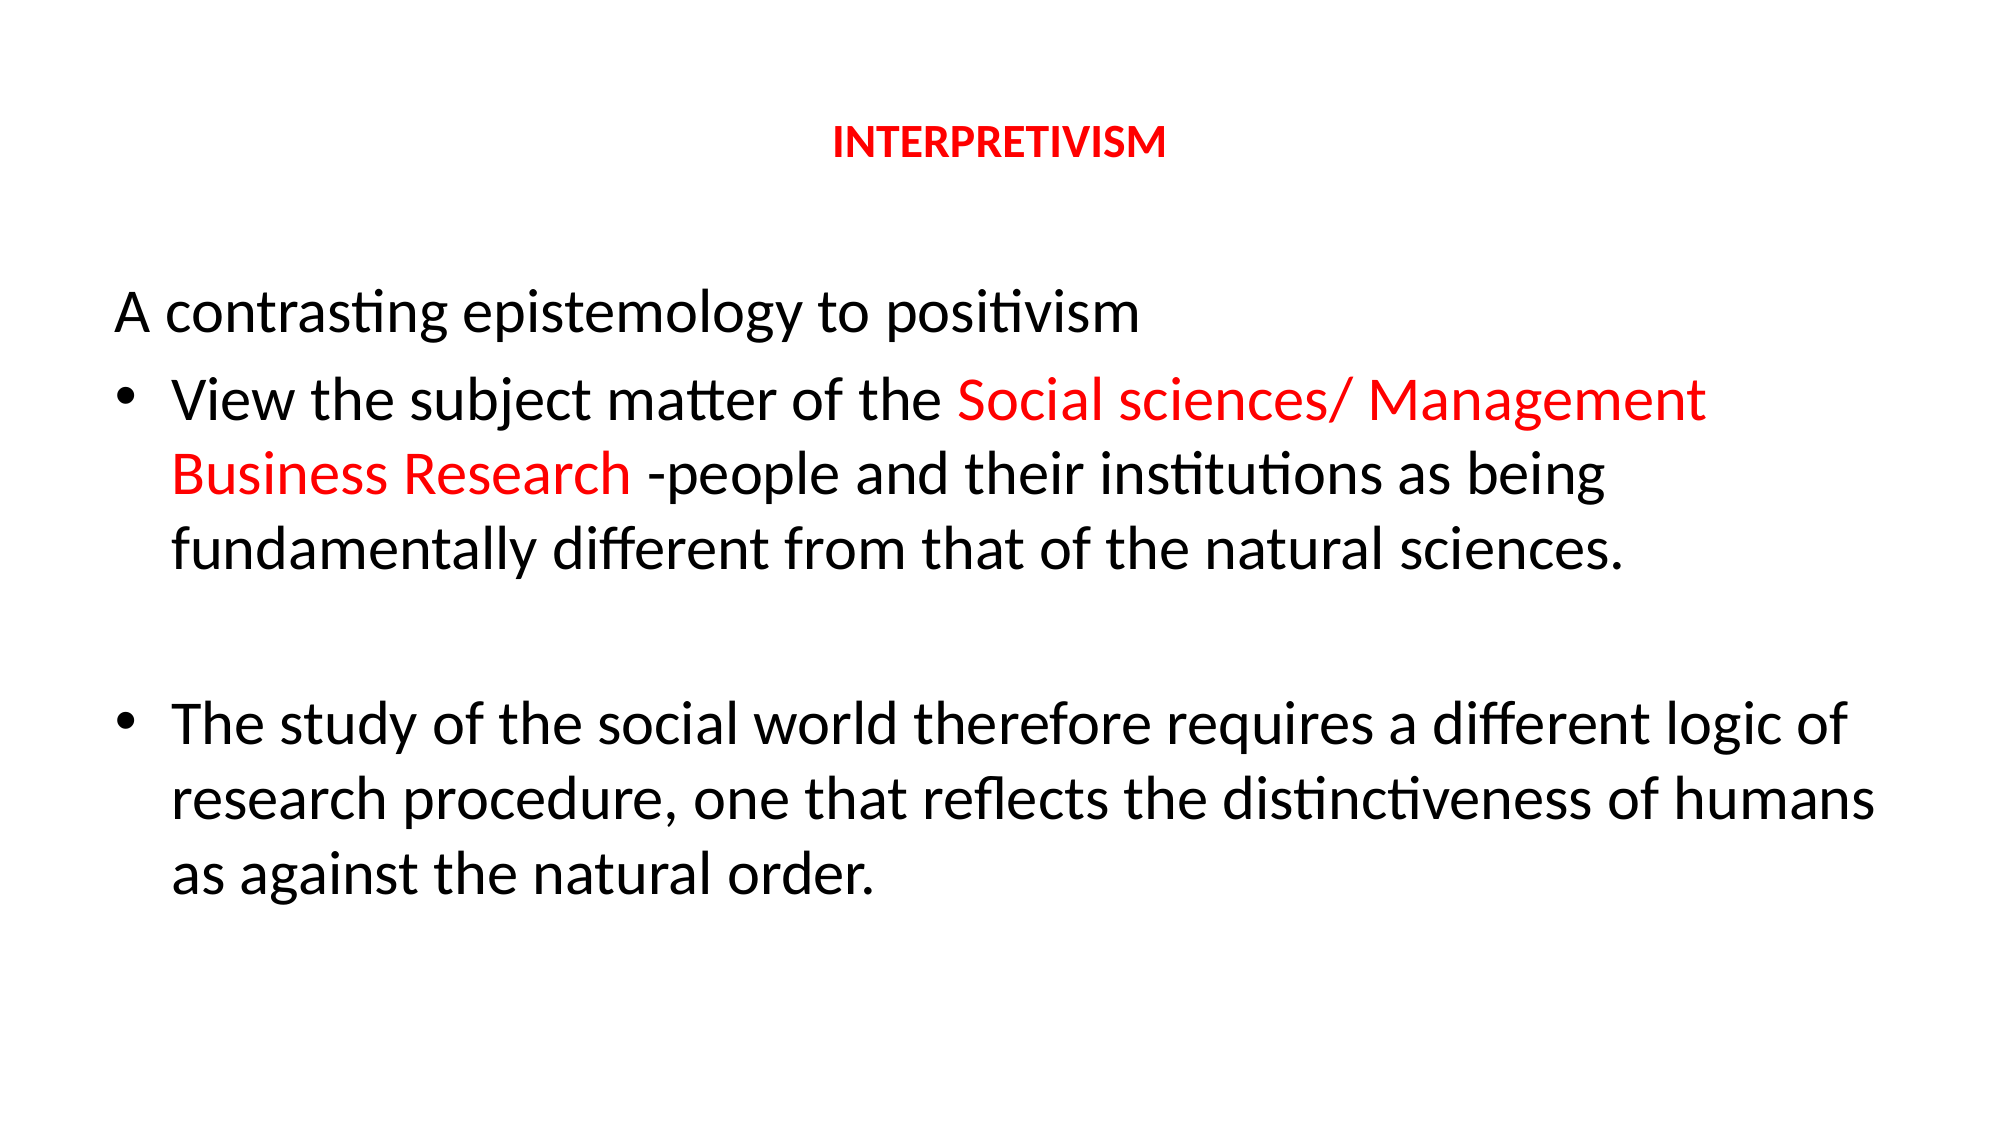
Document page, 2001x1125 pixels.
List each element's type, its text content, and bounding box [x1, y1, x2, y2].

list A contrasting epistemology to positivism View the subject matter of the Social sciences/ Management Business Research -people and their institutions as being fundamentally different from that of the natural sciences. The study of the social world therefore requires a different logic of research procedure, one that reflects the distinctiveness of humans as against the natural order. [99, 262, 1900, 1005]
title INTERPRETIVISM [99, 45, 1900, 233]
